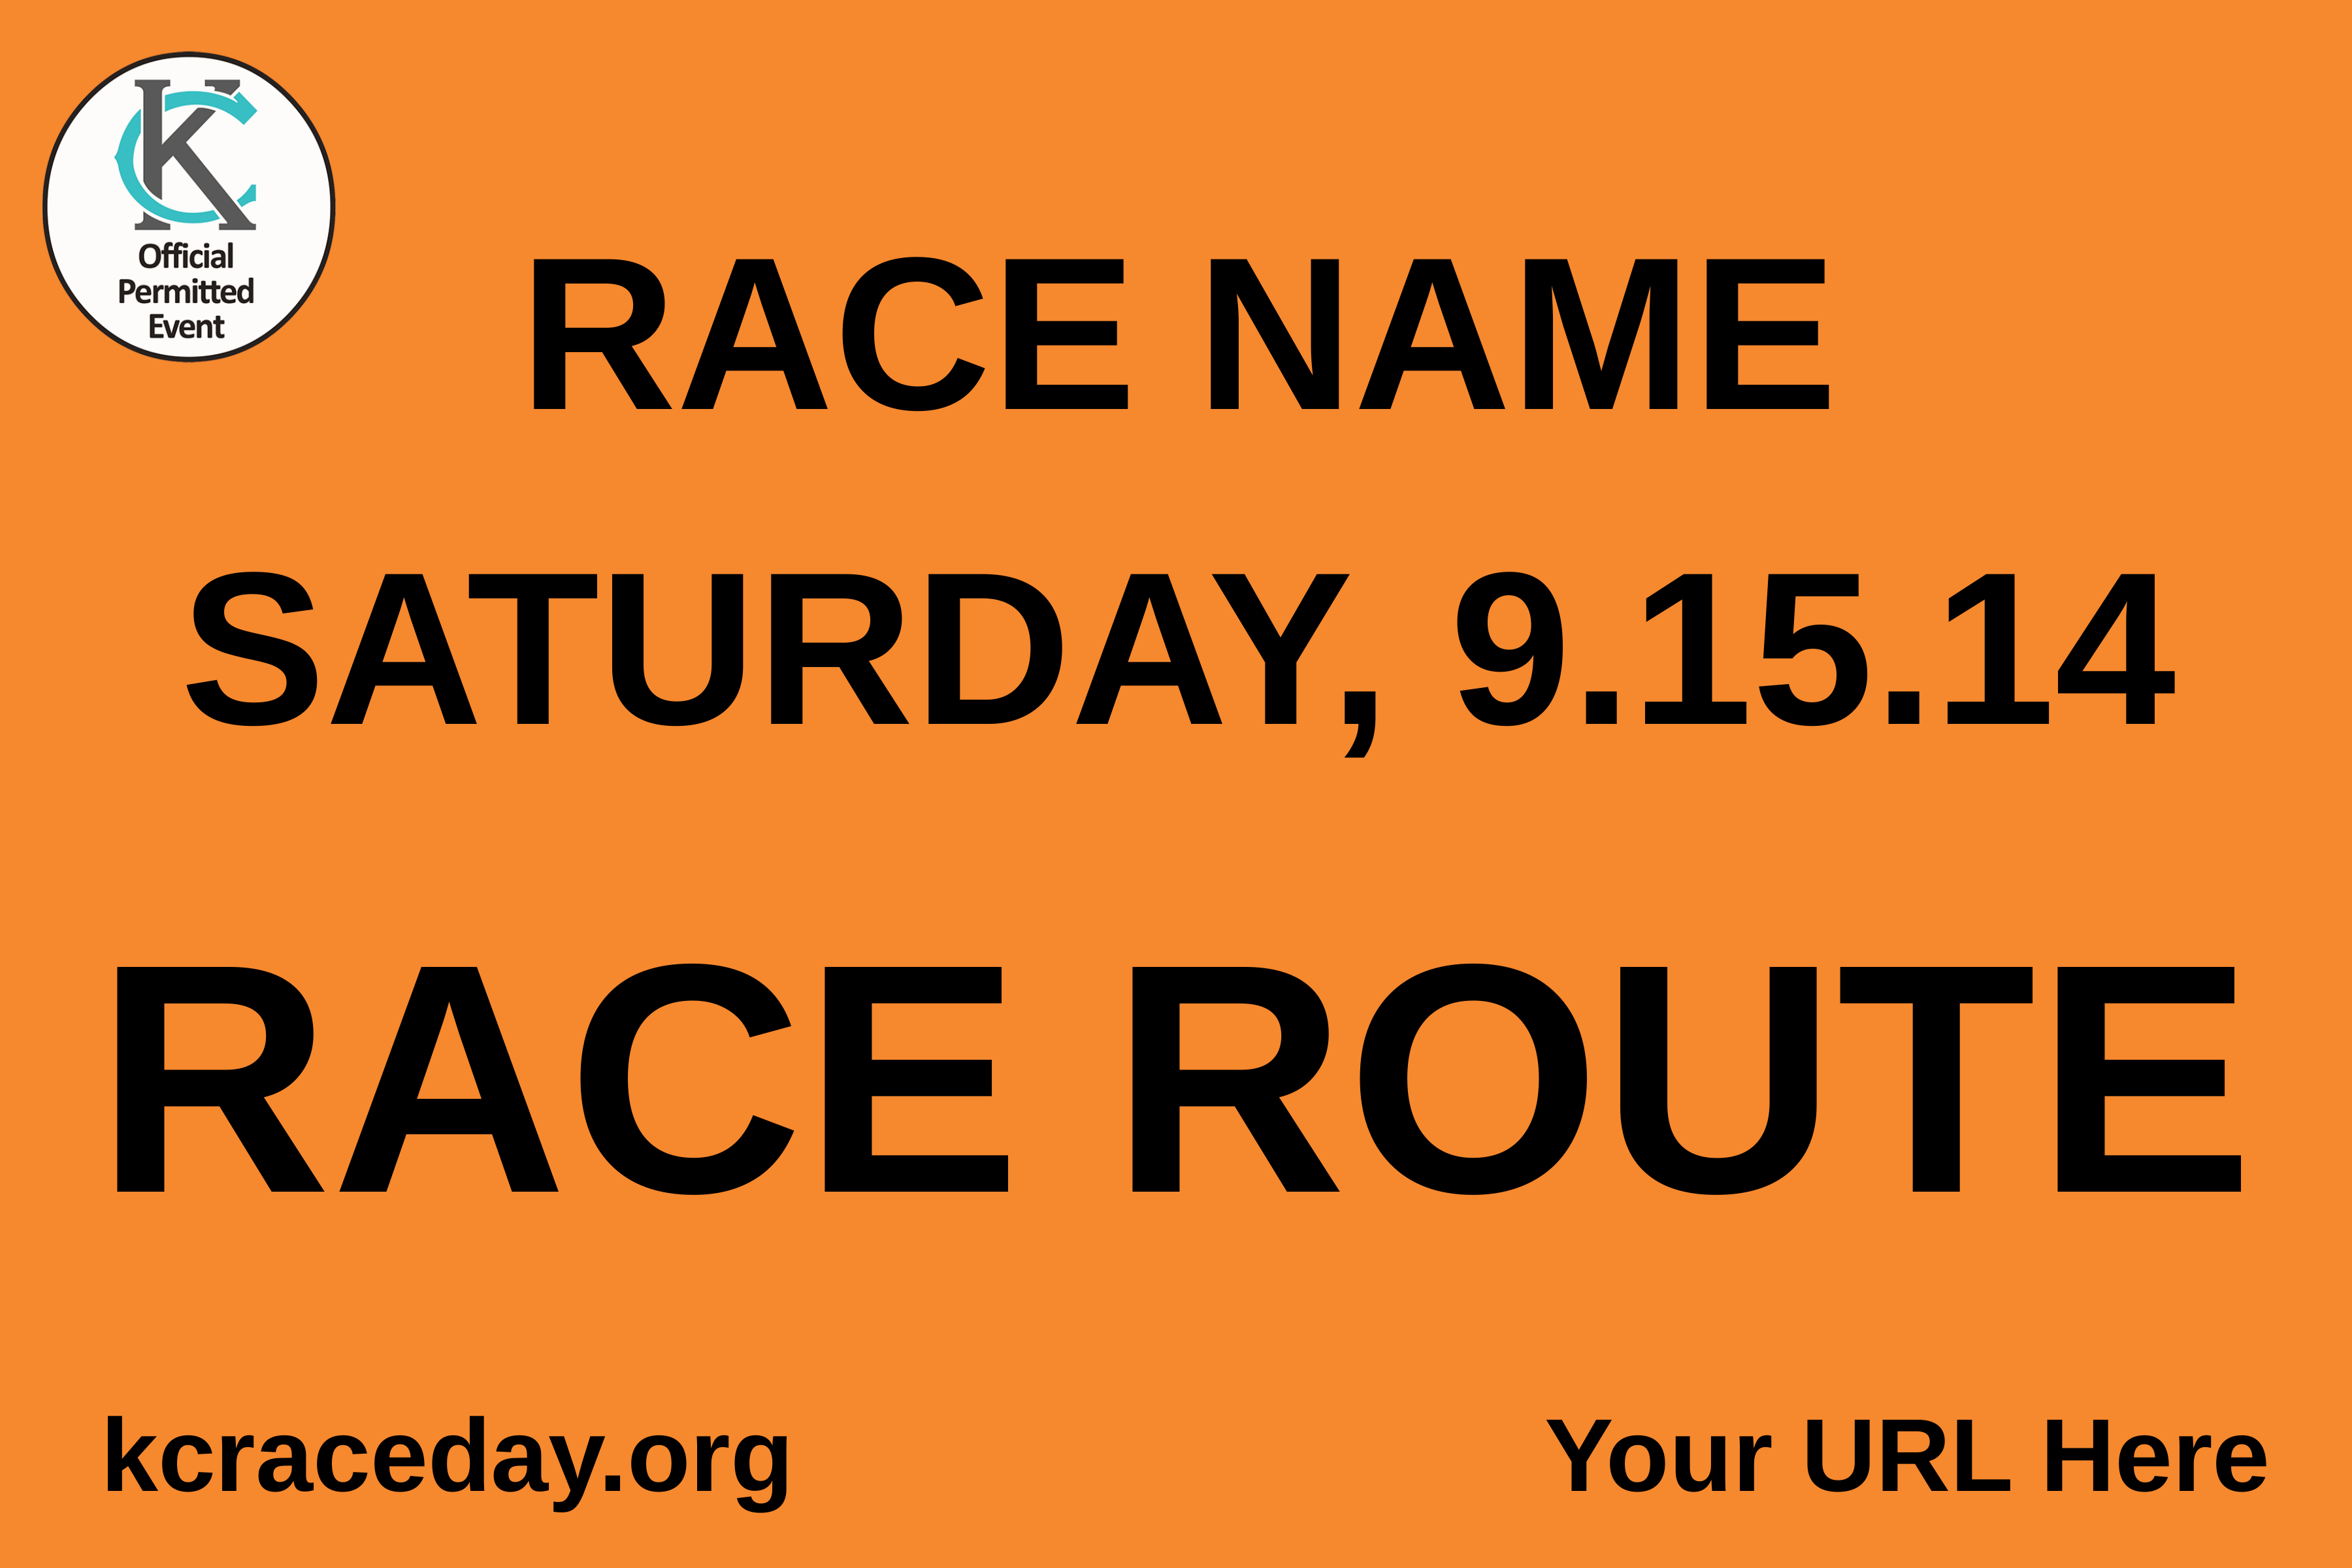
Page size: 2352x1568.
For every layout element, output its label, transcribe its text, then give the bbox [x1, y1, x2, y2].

text_box SATURDAY, 9.15.14 [52, 422, 2306, 725]
text_box kcraceday.org [78, 1376, 1000, 1523]
title RACE NAME [52, 106, 2306, 410]
text_box Your URL Here [1077, 1376, 2293, 1523]
text_box RACE ROUTE [34, 783, 2317, 1343]
picture [23, 35, 357, 380]
